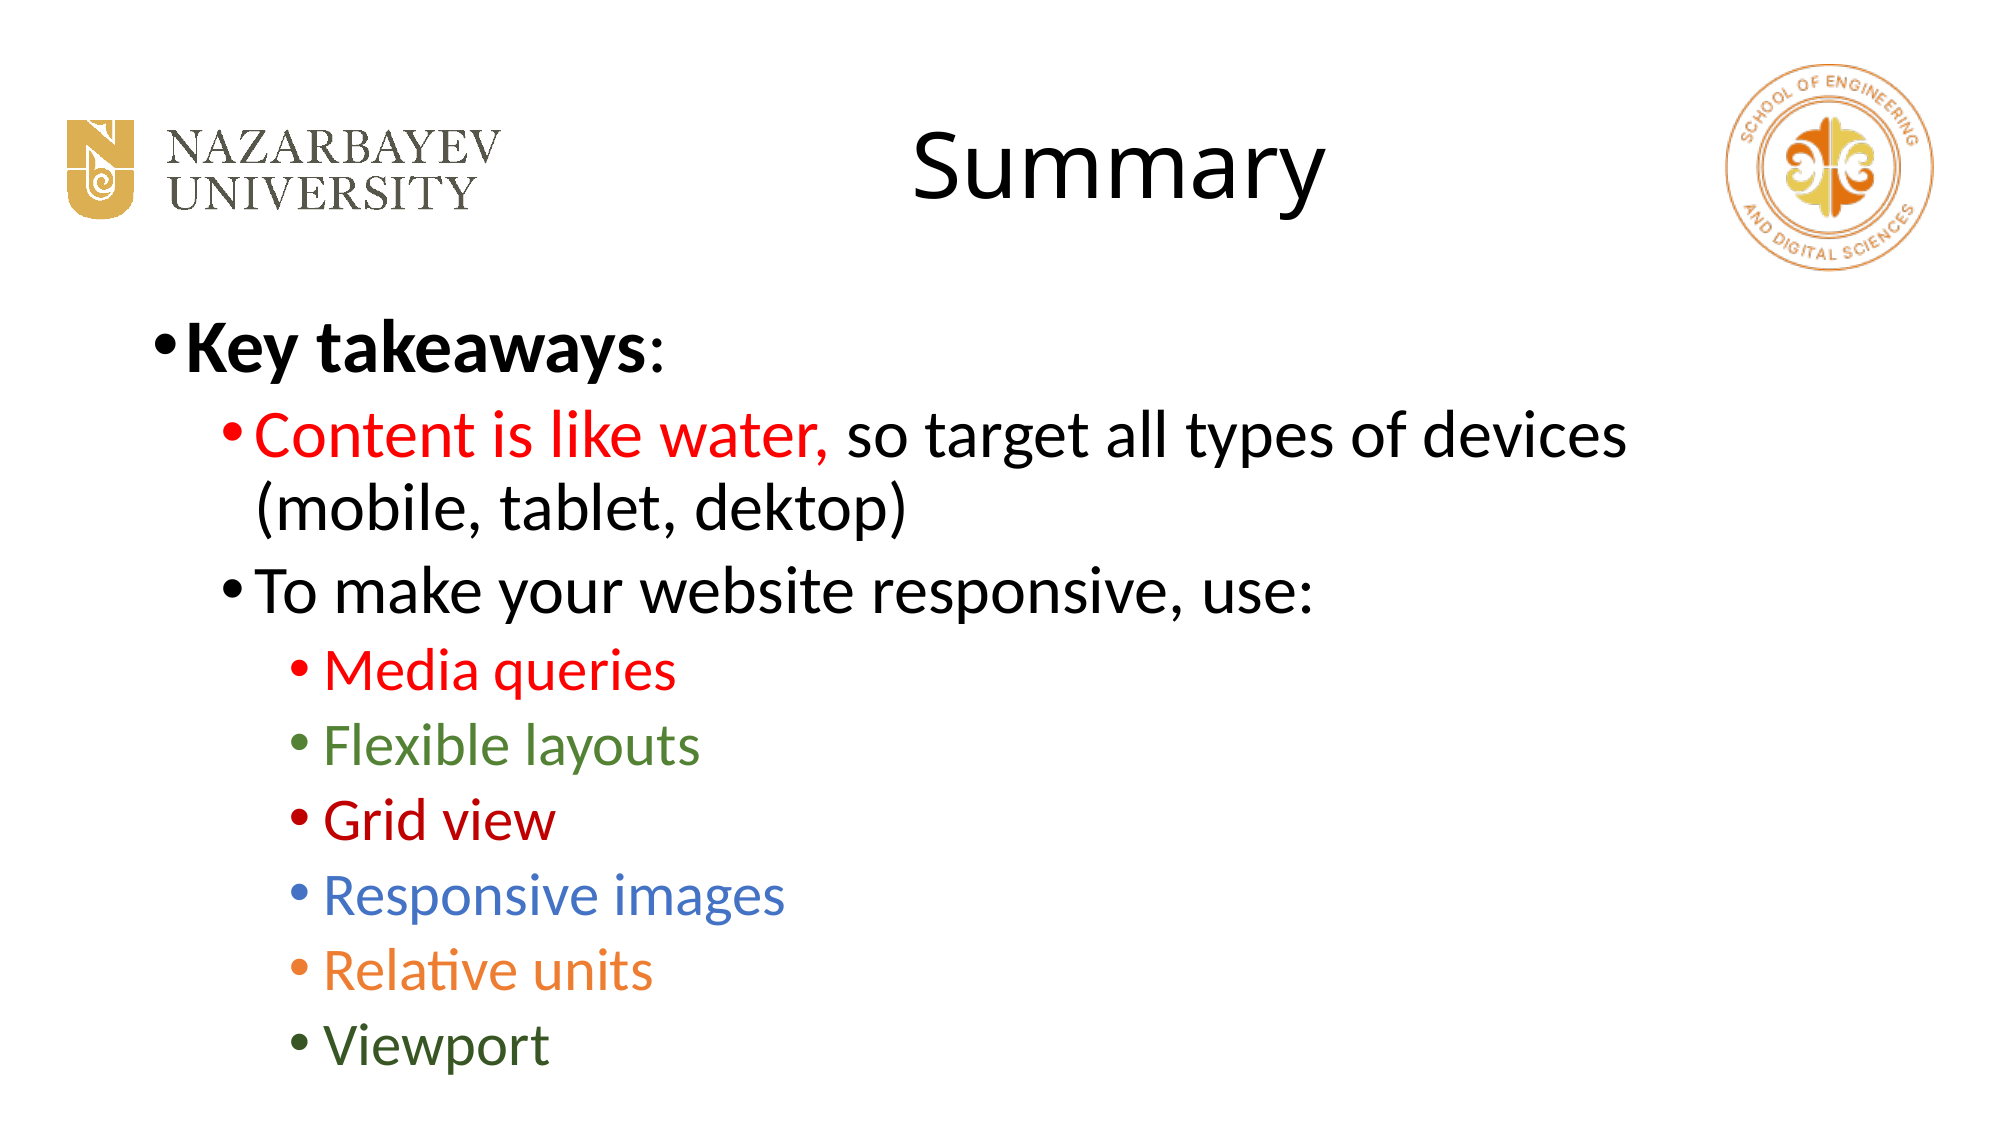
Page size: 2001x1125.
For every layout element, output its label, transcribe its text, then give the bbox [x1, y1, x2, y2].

picture [1725, 64, 1934, 272]
title Summary [512, 59, 1726, 278]
picture [3, 64, 545, 273]
list Key takeaways: Content is like water, so target all types of devices (mobile, tablet, dektop) To make your website responsive, use: Media queries Flexible layouts Grid view Responsive images Relative units Viewport [137, 299, 1863, 1091]
